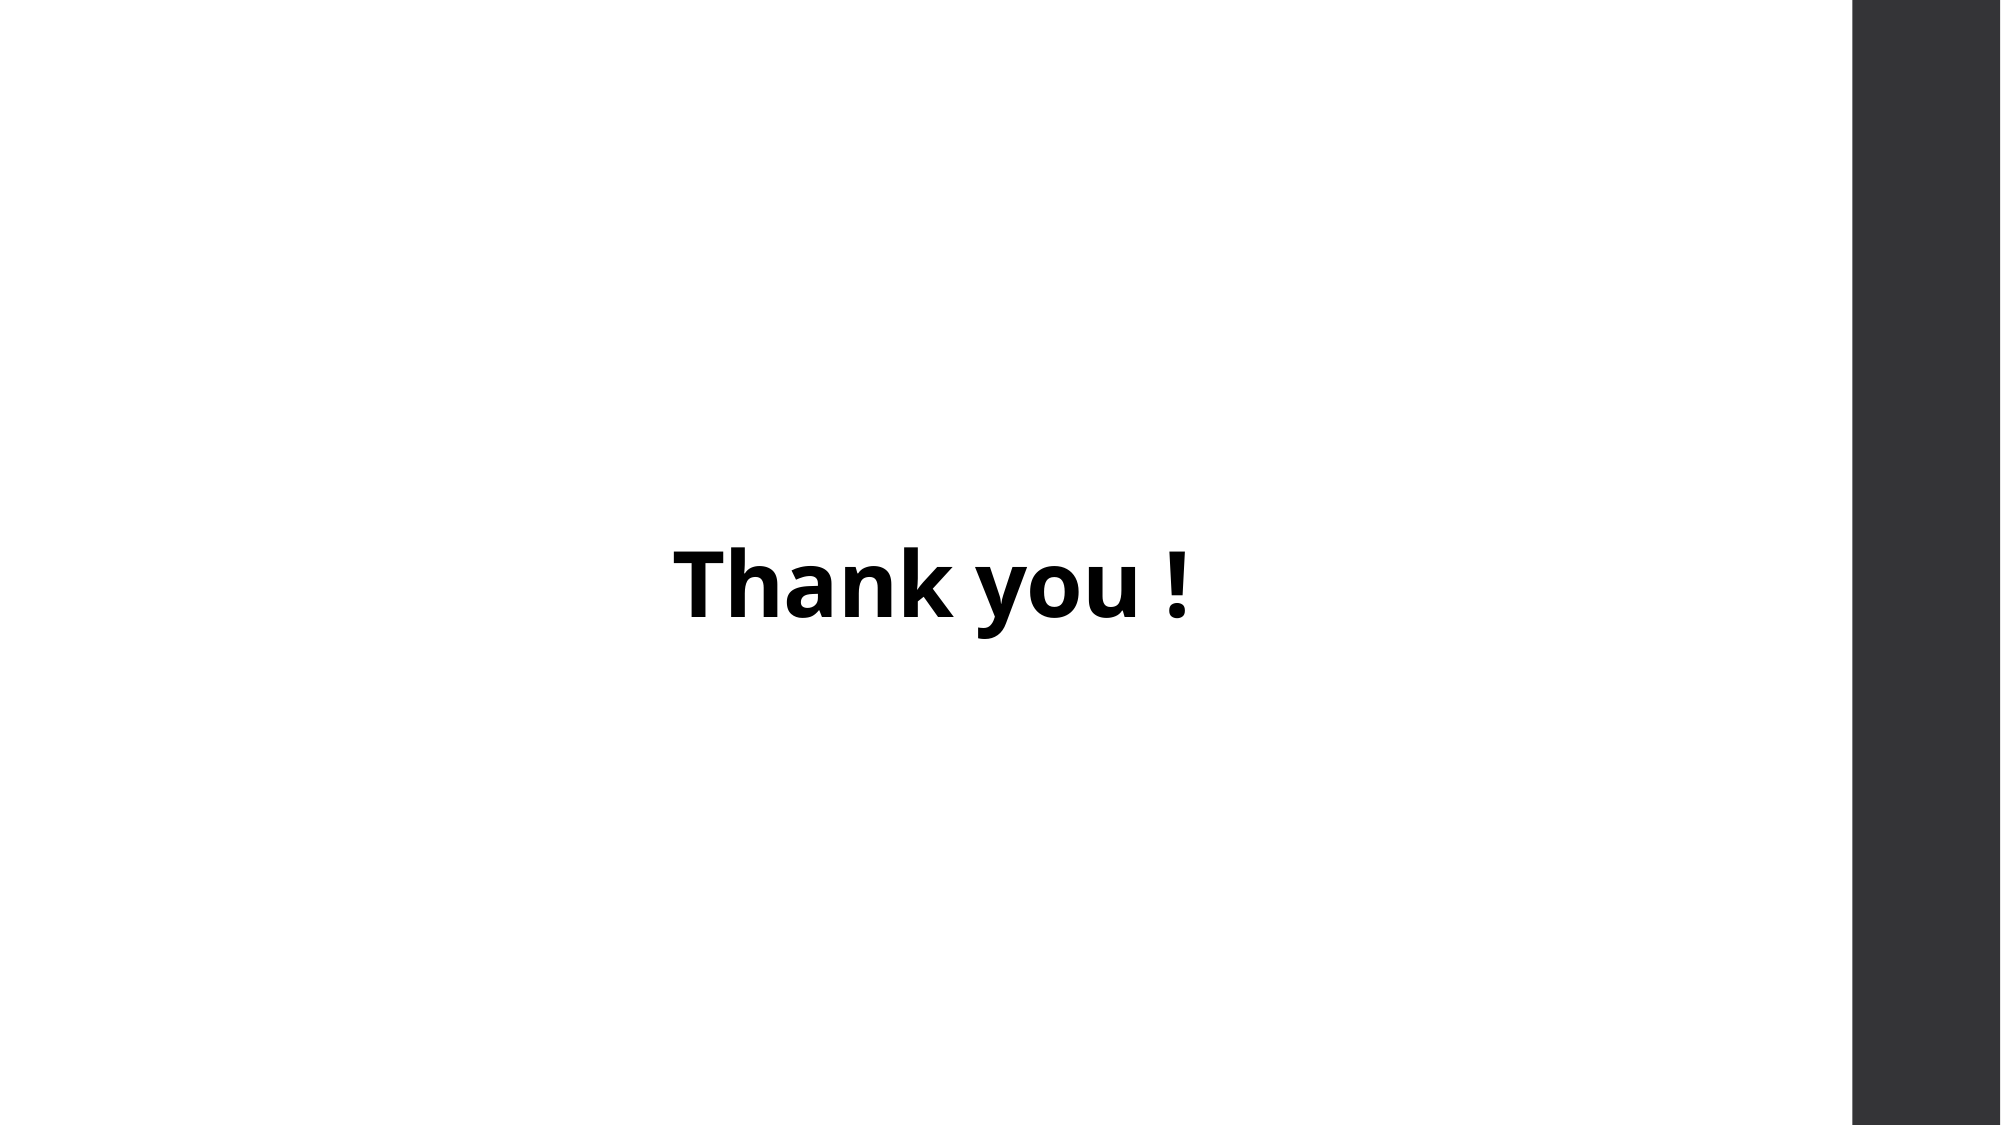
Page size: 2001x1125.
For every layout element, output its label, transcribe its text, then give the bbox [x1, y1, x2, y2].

title Thank you ! [48, 68, 1815, 1041]
